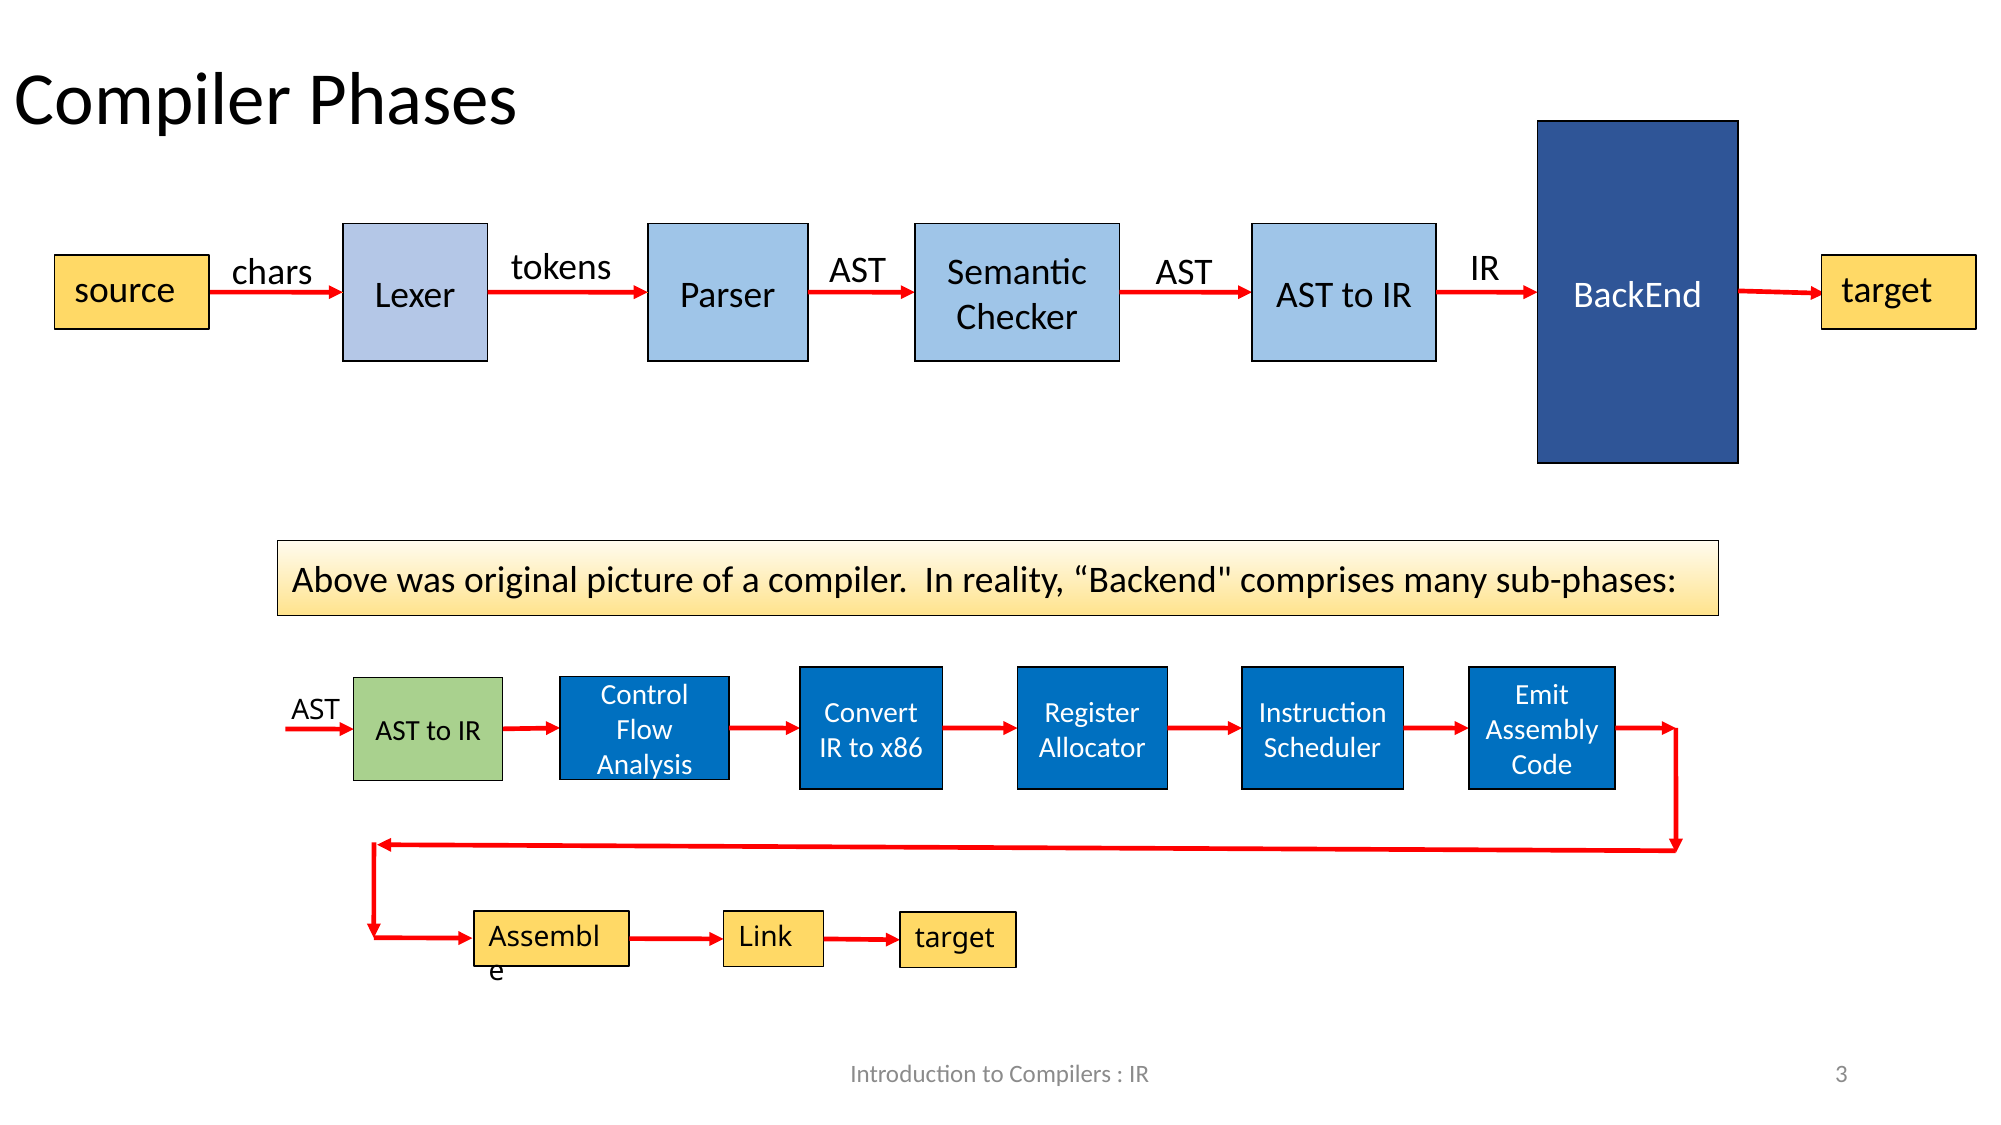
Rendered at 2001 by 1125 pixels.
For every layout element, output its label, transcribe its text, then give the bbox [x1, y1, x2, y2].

text_box Lexer [342, 223, 488, 361]
text_box [629, 932, 724, 946]
text_box target [899, 912, 1016, 968]
text_box [1738, 286, 1821, 300]
text_box [1167, 721, 1242, 735]
text_box Instruction Scheduler [1242, 666, 1404, 790]
text_box [377, 838, 1674, 851]
text_box chars [211, 236, 346, 311]
text_box [823, 933, 899, 946]
text_box Introduction to Compilers : IR [662, 1042, 1338, 1103]
text_box [375, 931, 473, 945]
text_box [1403, 721, 1468, 735]
text_box AST [1135, 237, 1252, 298]
text_box Semantic Checker [914, 223, 1120, 361]
text_box source [54, 255, 209, 329]
text_box [502, 721, 560, 735]
text_box Convert IR to x86 [800, 666, 943, 790]
text_box Assemble [473, 910, 630, 967]
text_box [942, 721, 1017, 735]
text_box Register Allocator [1017, 666, 1168, 790]
text_box <number> [1412, 1042, 1863, 1103]
text_box [285, 729, 354, 736]
text_box tokens [490, 231, 646, 306]
text_box AST [809, 235, 933, 310]
text_box Emit Assembly Code [1468, 666, 1616, 790]
text_box Compiler Phases [0, 59, 1294, 142]
text_box IR [1449, 233, 1574, 294]
text_box [1669, 729, 1683, 853]
text_box AST to IR [1252, 223, 1436, 361]
text_box target [1821, 255, 1976, 329]
text_box [367, 842, 381, 938]
text_box Above was original picture of a compiler. In reality, “Backend" comprises many sub-phases: [277, 540, 1719, 616]
text_box Parser [647, 223, 808, 361]
text_box [729, 721, 800, 735]
text_box BackEnd [1537, 120, 1739, 464]
text_box Control Flow Analysis [560, 676, 730, 780]
text_box [1615, 721, 1676, 735]
text_box AST to IR [353, 677, 503, 781]
text_box [1436, 286, 1538, 299]
text_box Link [723, 911, 824, 967]
text_box AST [276, 684, 369, 729]
